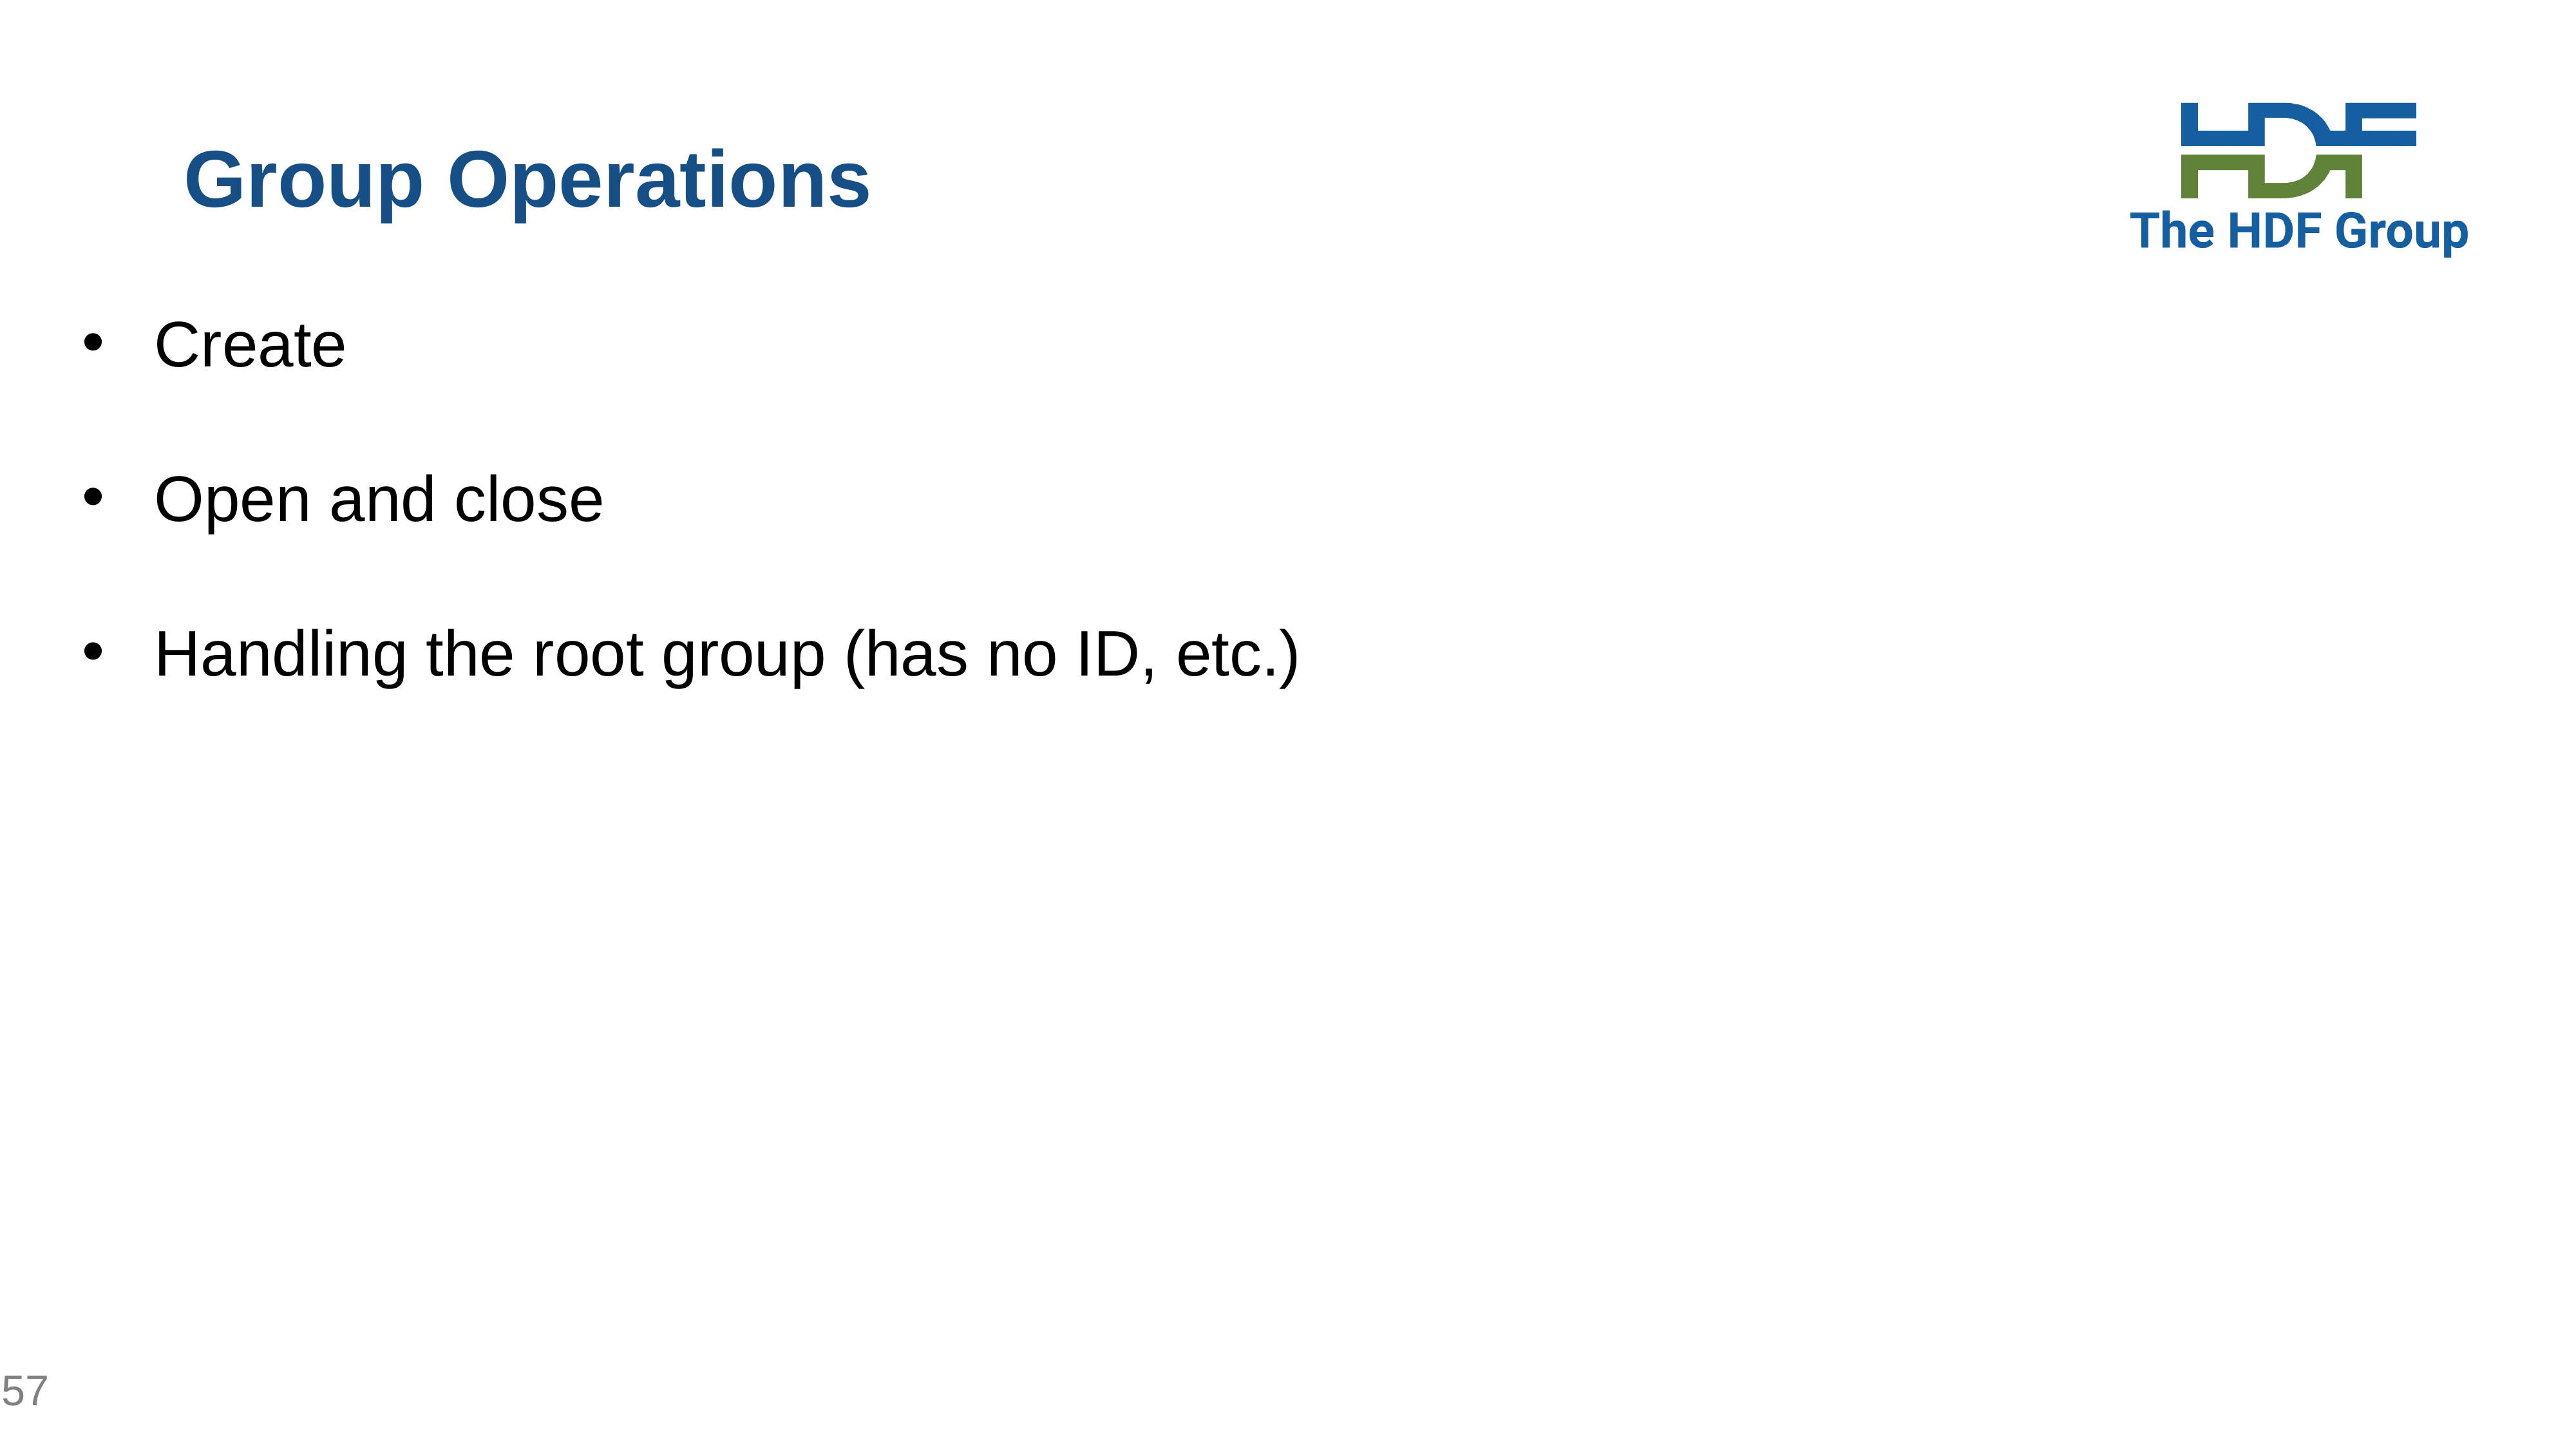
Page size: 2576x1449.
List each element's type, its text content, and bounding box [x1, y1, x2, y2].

title Group Operations [178, 142, 1980, 220]
text_box Create Open and close Handling the root group (has no ID, etc.) [72, 298, 2512, 694]
picture [2112, 98, 2485, 264]
